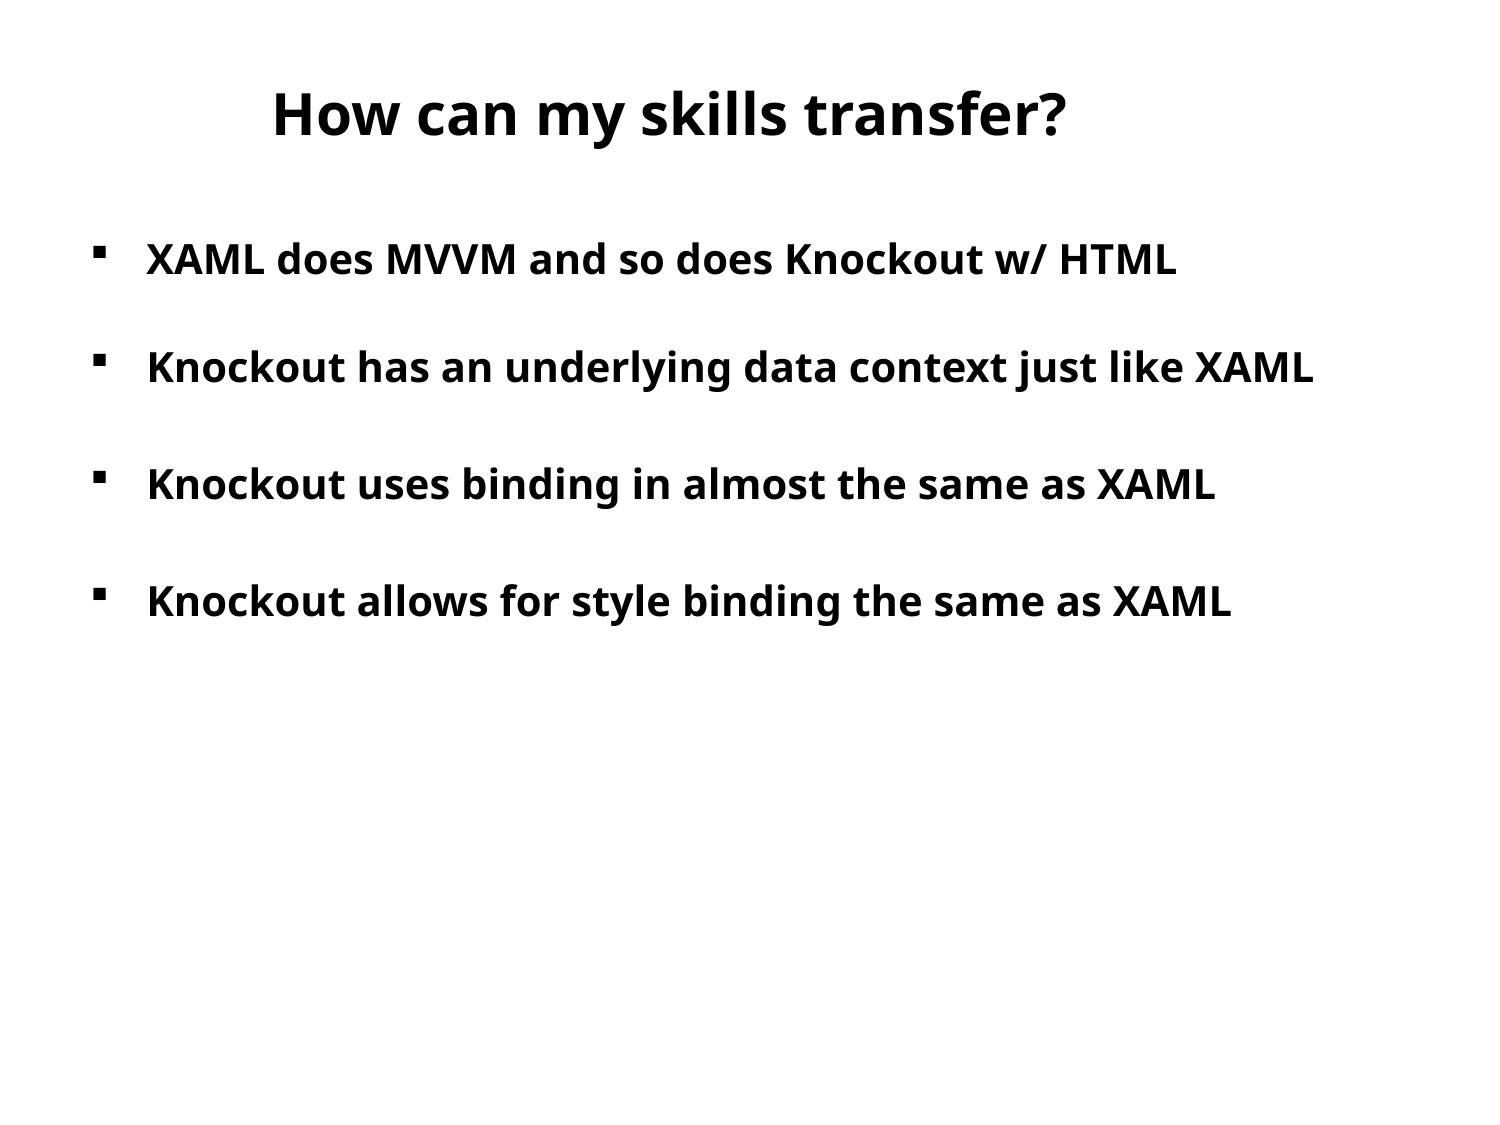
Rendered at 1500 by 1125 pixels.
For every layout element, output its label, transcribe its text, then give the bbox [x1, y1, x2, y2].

title How can my skills transfer? [74, 49, 1426, 176]
list XAML does MVVM and so does Knockout w/ HTML Knockout has an underlying data context just like XAML Knockout uses binding in almost the same as XAML Knockout allows for style binding the same as XAML [74, 224, 1426, 963]
